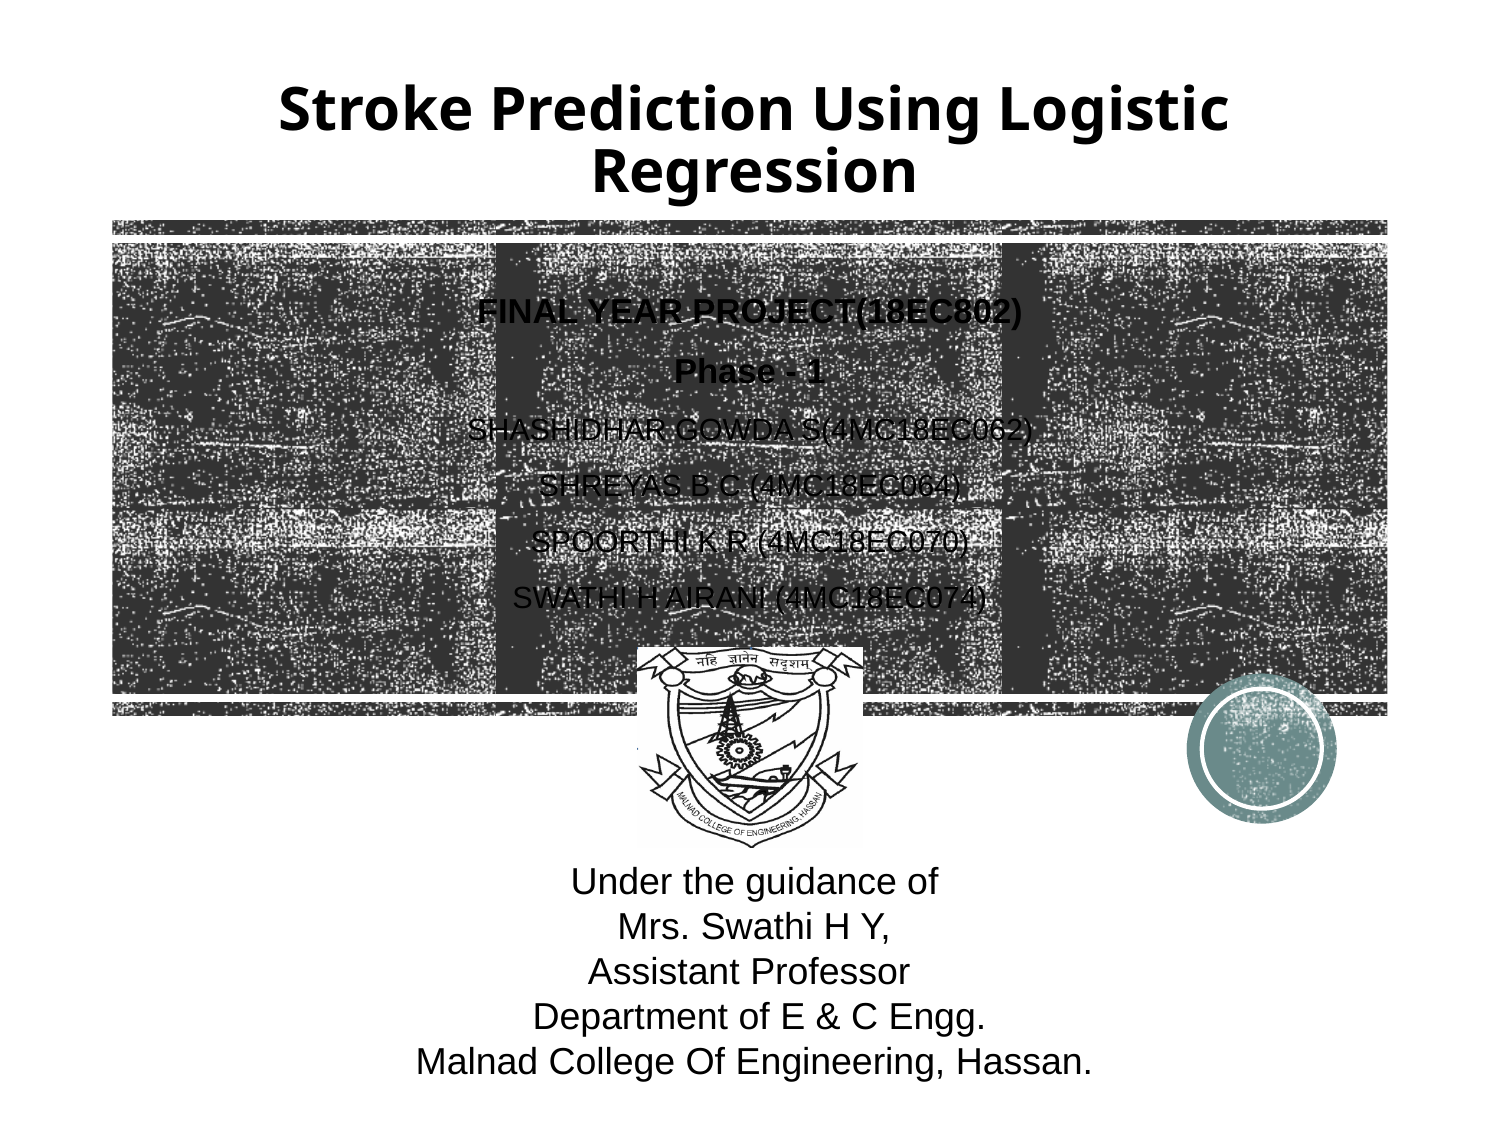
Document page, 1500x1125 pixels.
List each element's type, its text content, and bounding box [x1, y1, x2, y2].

subtitle FINAL YEAR PROJECT(18EC802) Phase - 1 SHASHIDHAR GOWDA S(4MC18EC062) SHREYAS B C (4MC18EC064) SPOORTHI K R (4MC18EC070) SWATHI H AIRANI (4MC18EC074) [143, 286, 1357, 624]
title Stroke Prediction Using Logistic Regression [148, 74, 1361, 212]
picture [637, 647, 863, 848]
text_box Under the guidance of Mrs. Swathi H Y, Assistant Professor Department of E & C Engg. Malnad College Of Engineering, Hassan. [223, 849, 1286, 1090]
